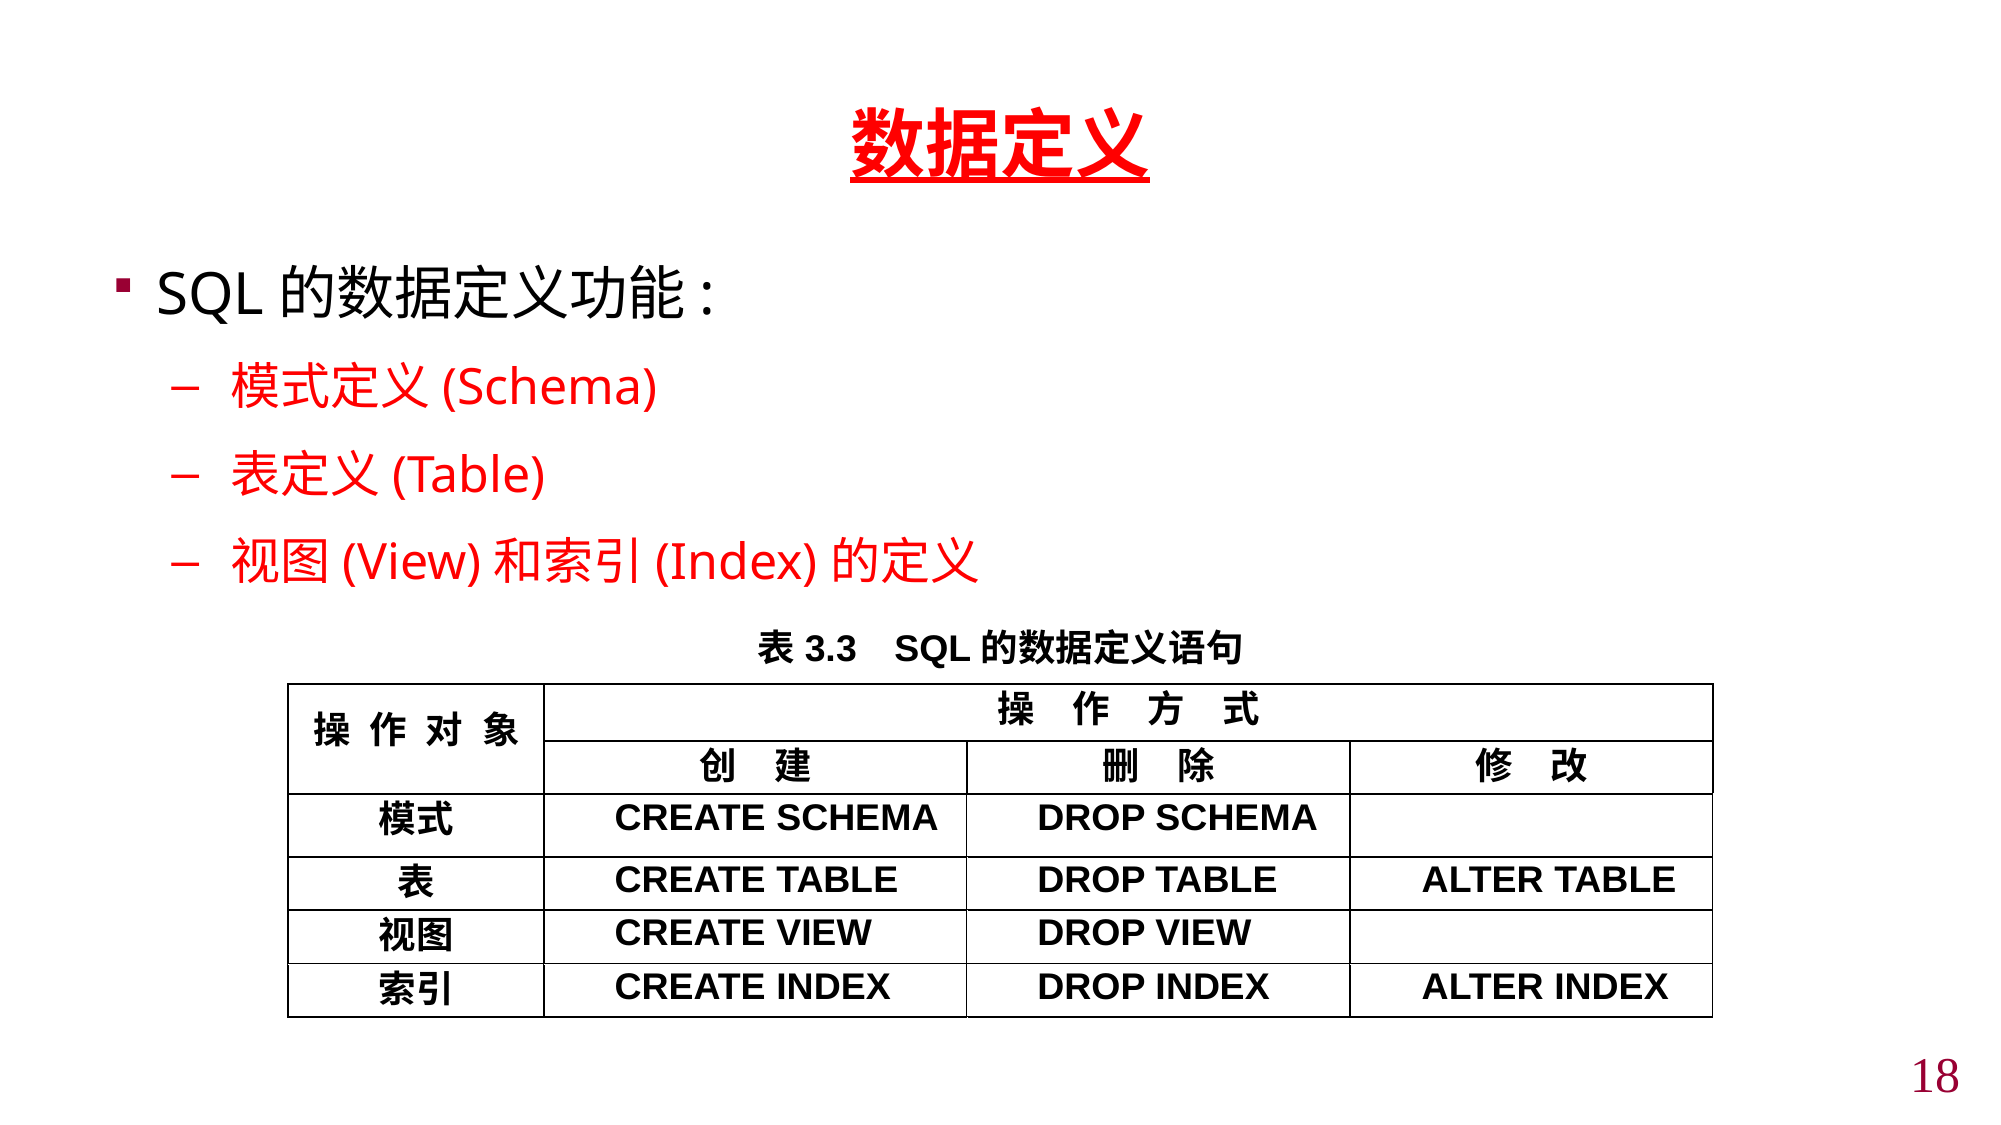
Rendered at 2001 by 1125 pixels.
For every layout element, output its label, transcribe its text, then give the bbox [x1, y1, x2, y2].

list 数据定义 SQL的数据定义功能: 模式定义(Schema) 表定义(Table) 视图(View)和索引(Index)的定义 [97, 62, 1904, 1073]
slide_number 17 [1550, 1048, 1975, 1096]
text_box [246, 613, 1754, 1067]
